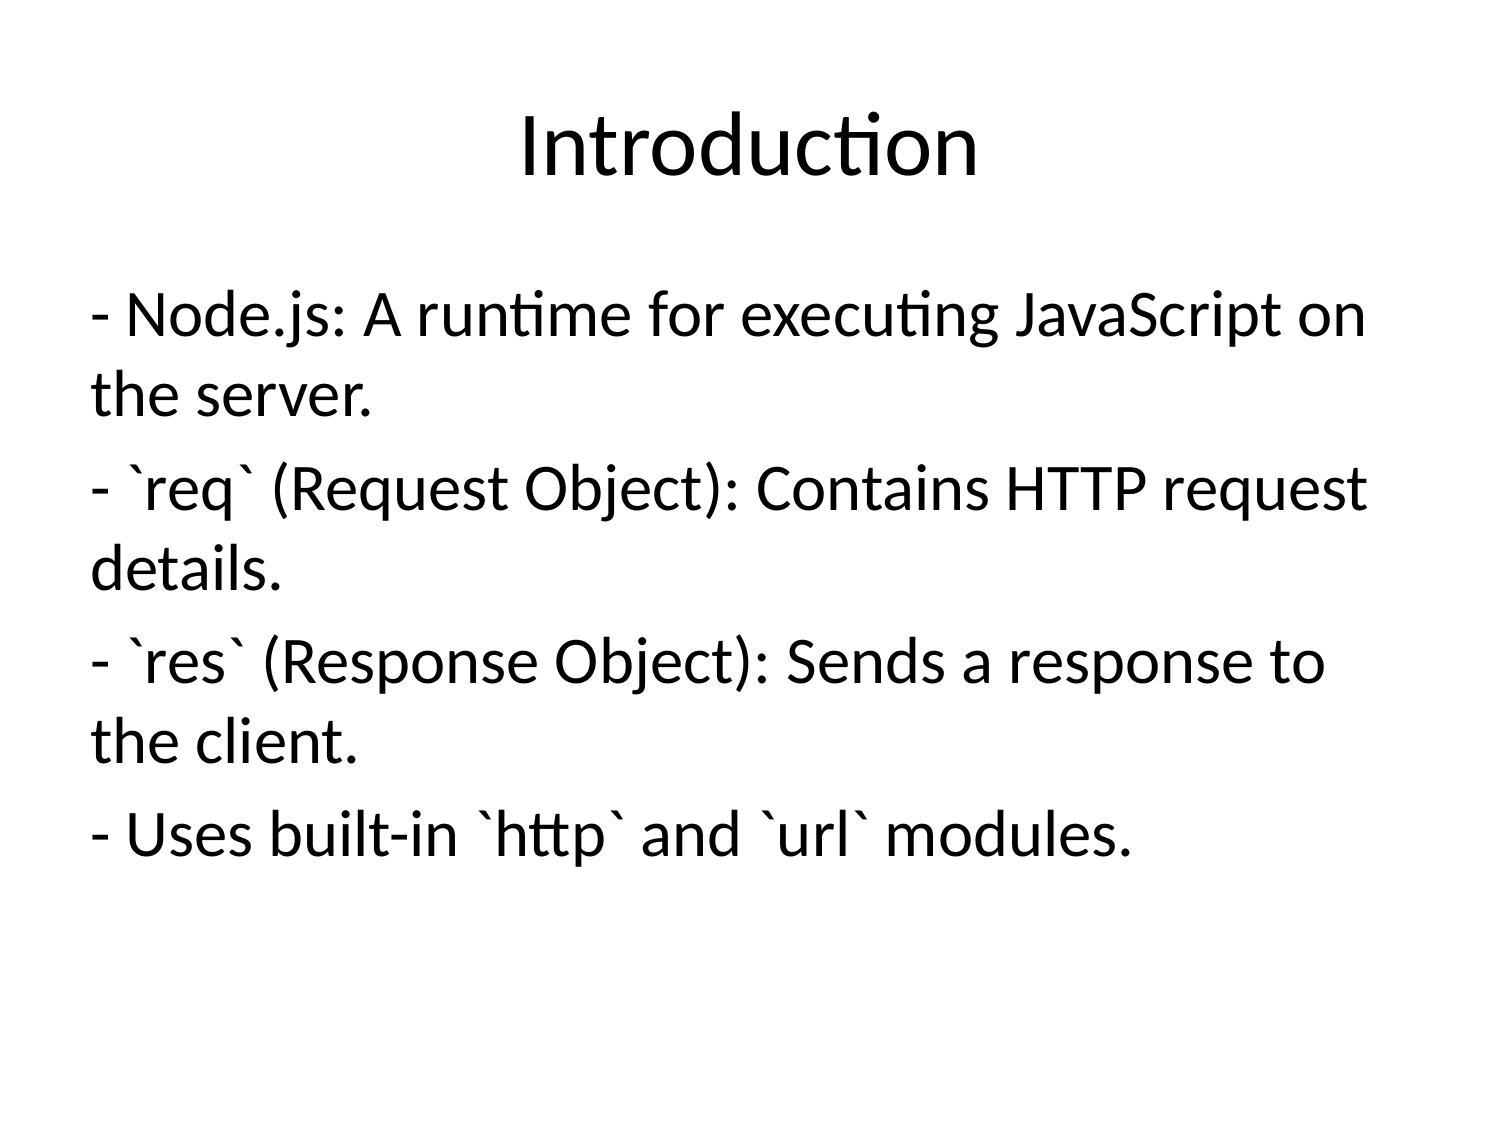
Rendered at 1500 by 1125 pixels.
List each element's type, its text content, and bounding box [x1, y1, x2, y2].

list - Node.js: A runtime for executing JavaScript on the server. - `req` (Request Object): Contains HTTP request details. - `res` (Response Object): Sends a response to the client. - Uses built-in `http` and `url` modules. [75, 262, 1425, 1005]
title Introduction [75, 45, 1425, 233]
